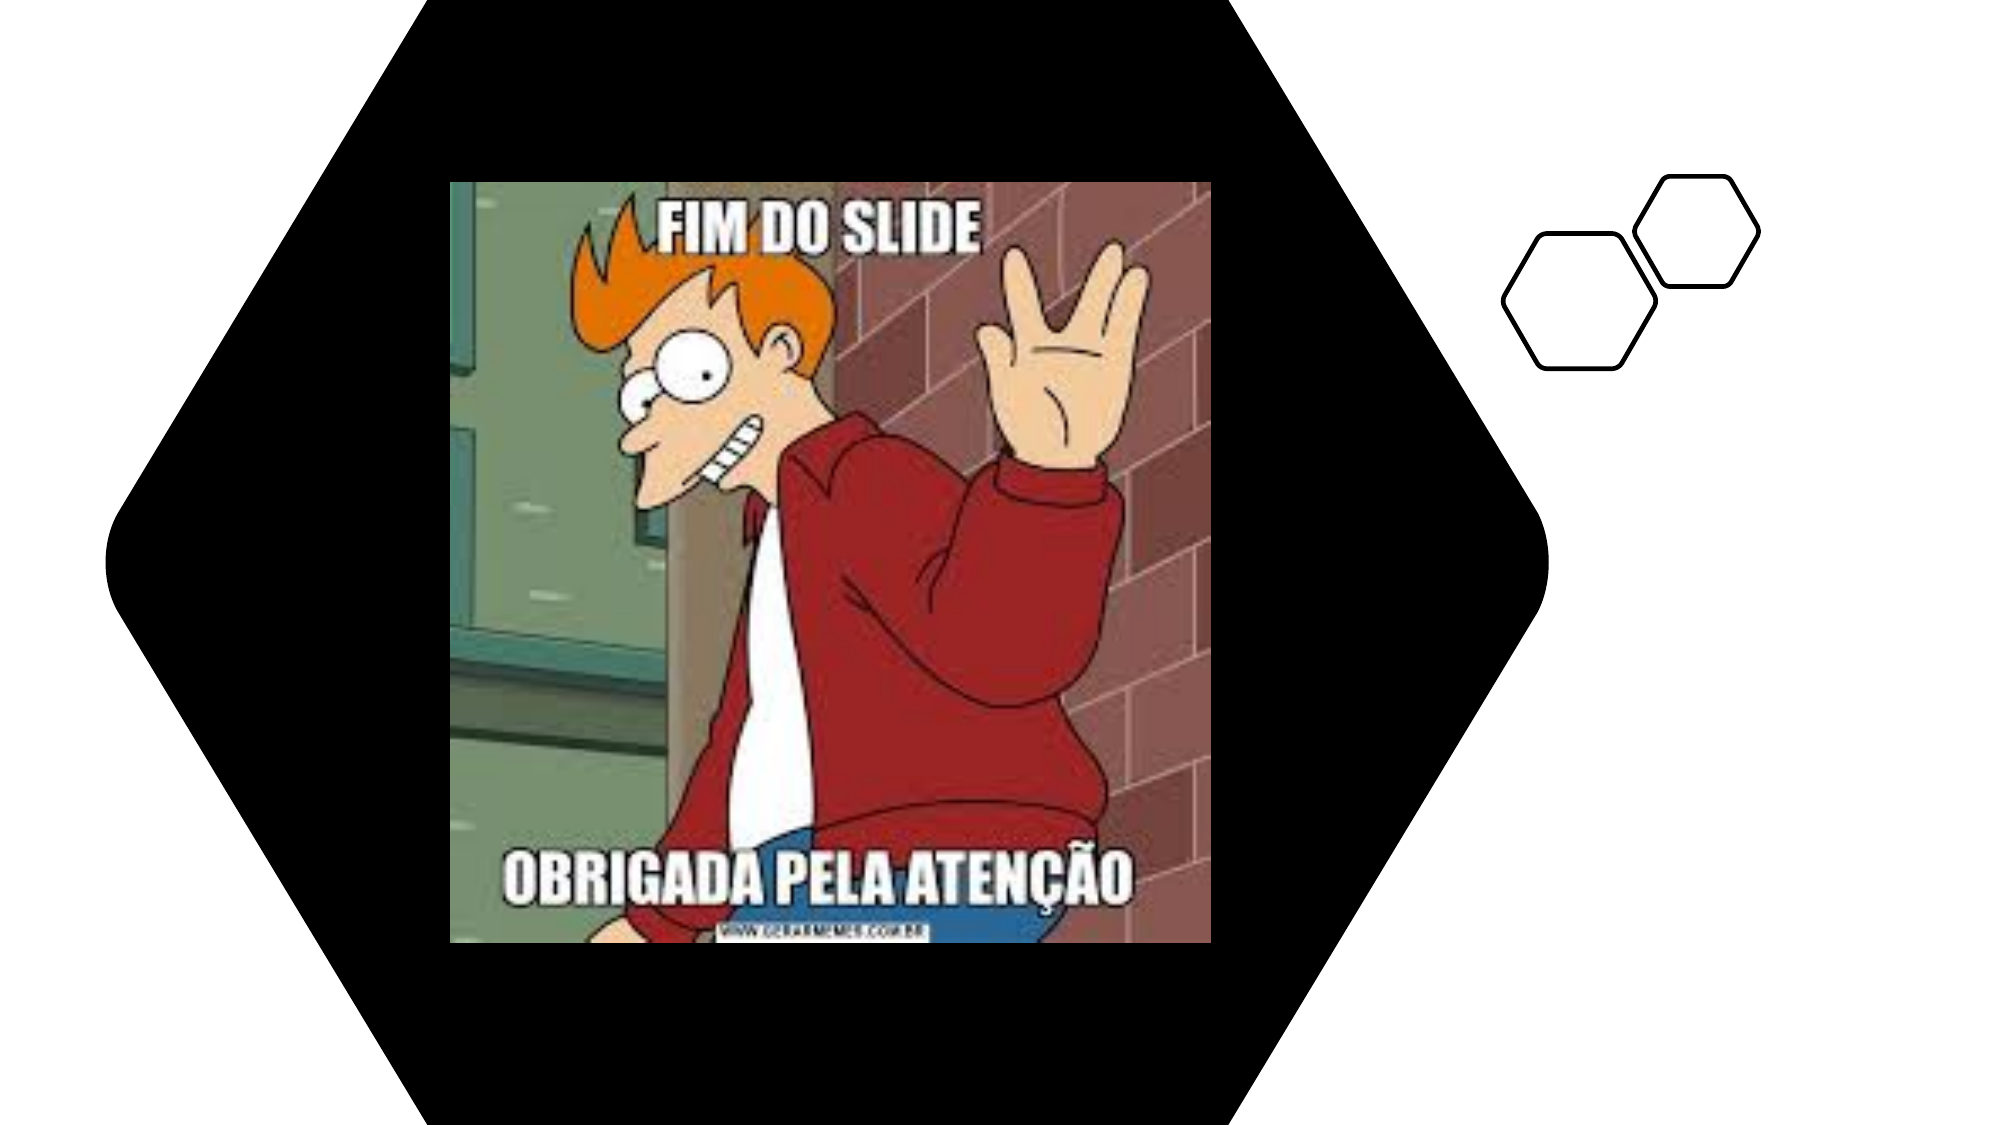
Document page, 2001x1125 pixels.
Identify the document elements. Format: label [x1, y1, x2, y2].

text_box [1502, 175, 1760, 370]
text_box [103, 0, 1551, 1125]
picture [450, 181, 1212, 944]
